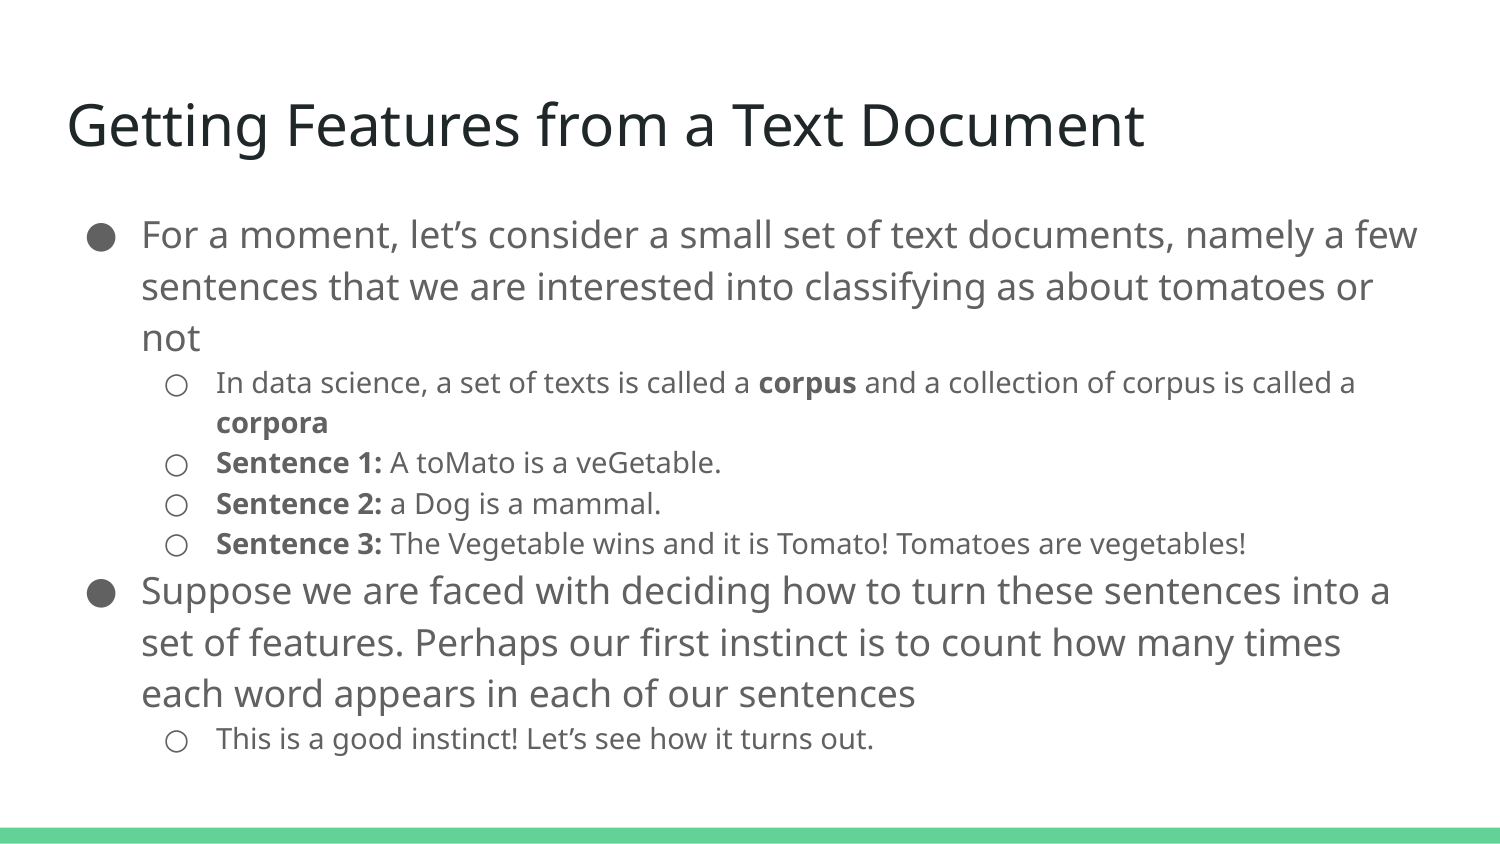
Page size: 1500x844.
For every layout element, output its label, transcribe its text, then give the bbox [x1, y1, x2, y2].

title Getting Features from a Text Document [51, 72, 1449, 167]
list For a moment, let’s consider a small set of text documents, namely a few sentences that we are interested into classifying as about tomatoes or not In data science, a set of texts is called a corpus and a collection of corpus is called a corpora Sentence 1: A toMato is a veGetable. Sentence 2: a Dog is a mammal. Sentence 3: The Vegetable wins and it is Tomato! Tomatoes are vegetables! Suppose we are faced with deciding how to turn these sentences into a set of features. Perhaps our first instinct is to count how many times each word appears in each of our sentences This is a good instinct! Let’s see how it turns out. [51, 189, 1449, 750]
